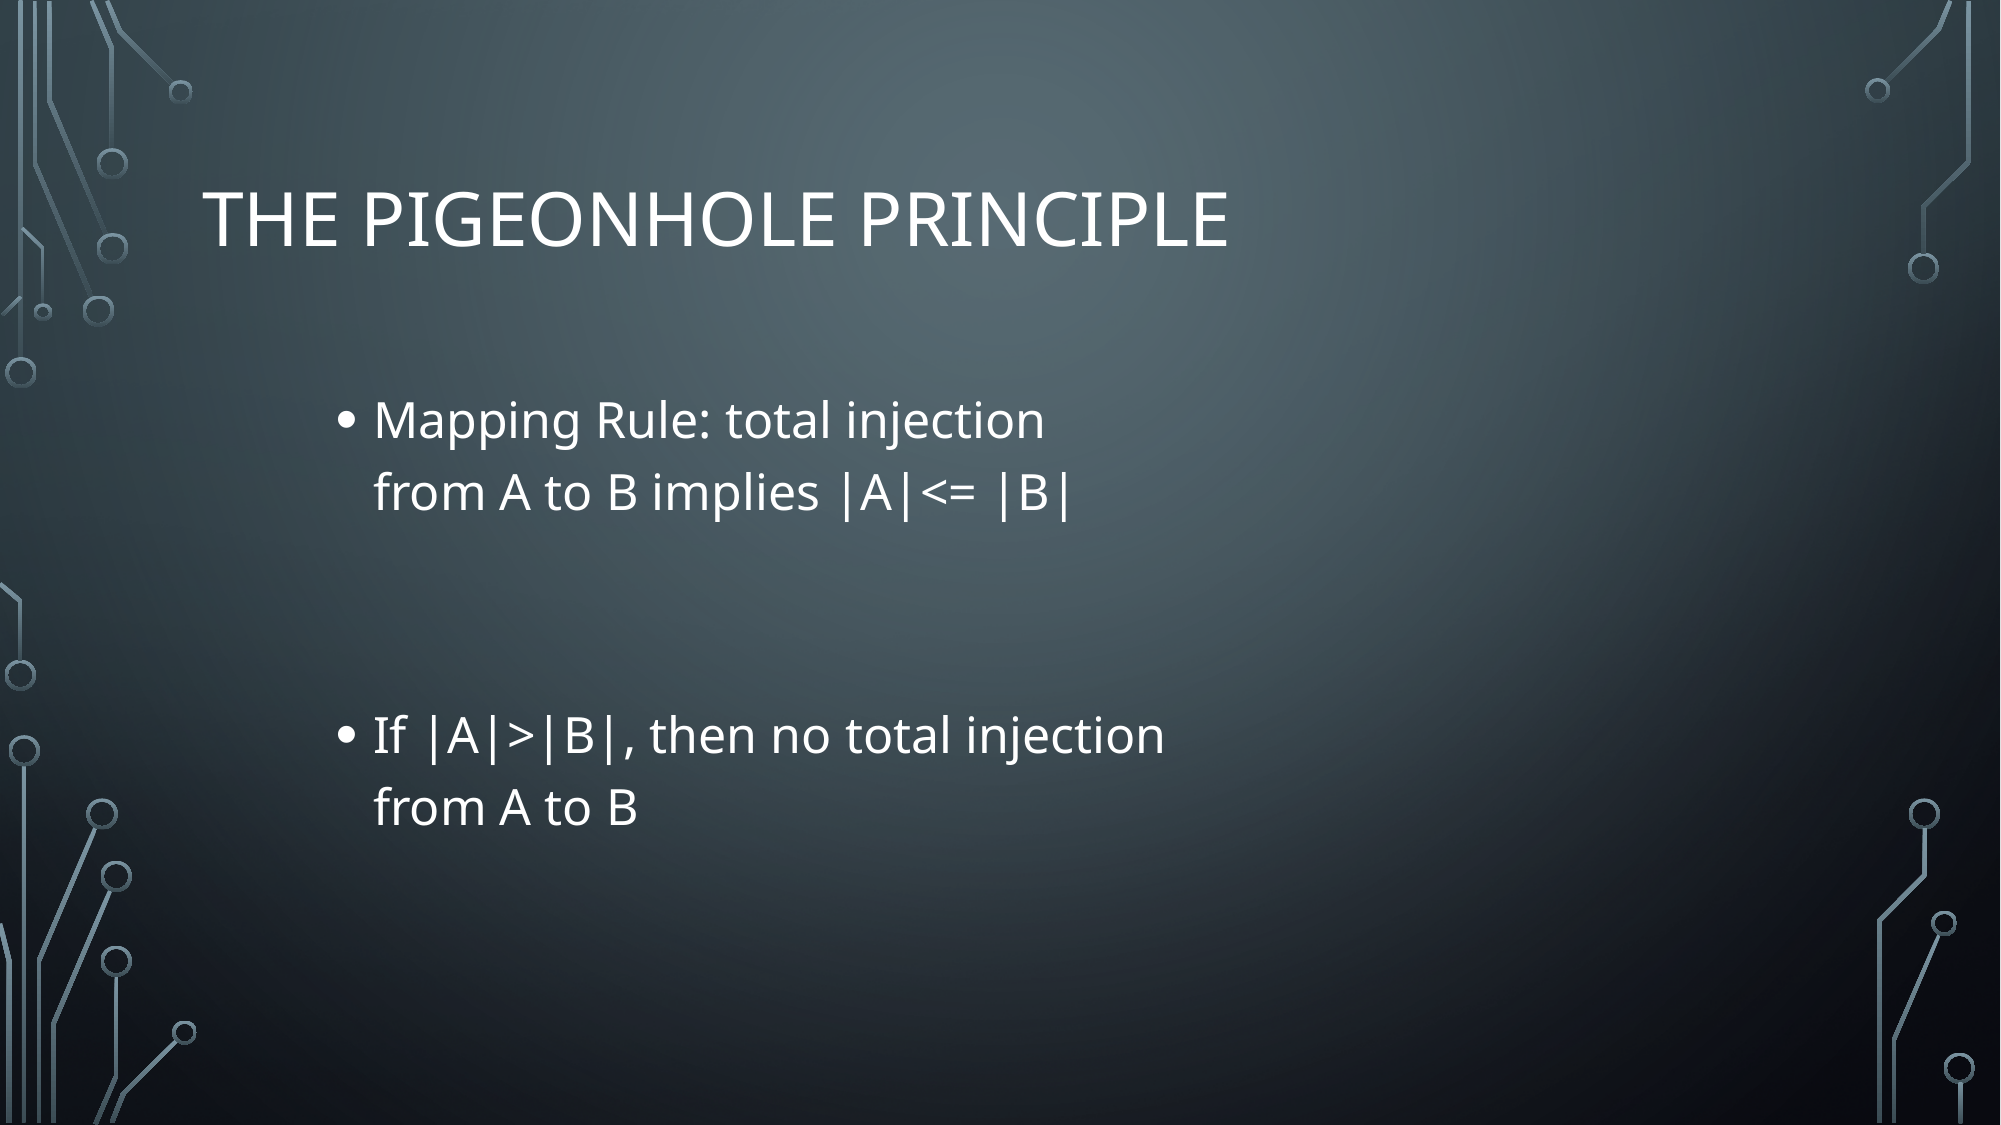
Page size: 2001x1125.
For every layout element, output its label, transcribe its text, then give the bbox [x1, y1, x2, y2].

title the pigeonhole principle [187, 101, 1813, 344]
list Mapping Rule: total injection from A to B implies |A|<= |B| [320, 369, 1121, 563]
list If |A|>|B|, then no total injection from A to B [320, 684, 1249, 878]
